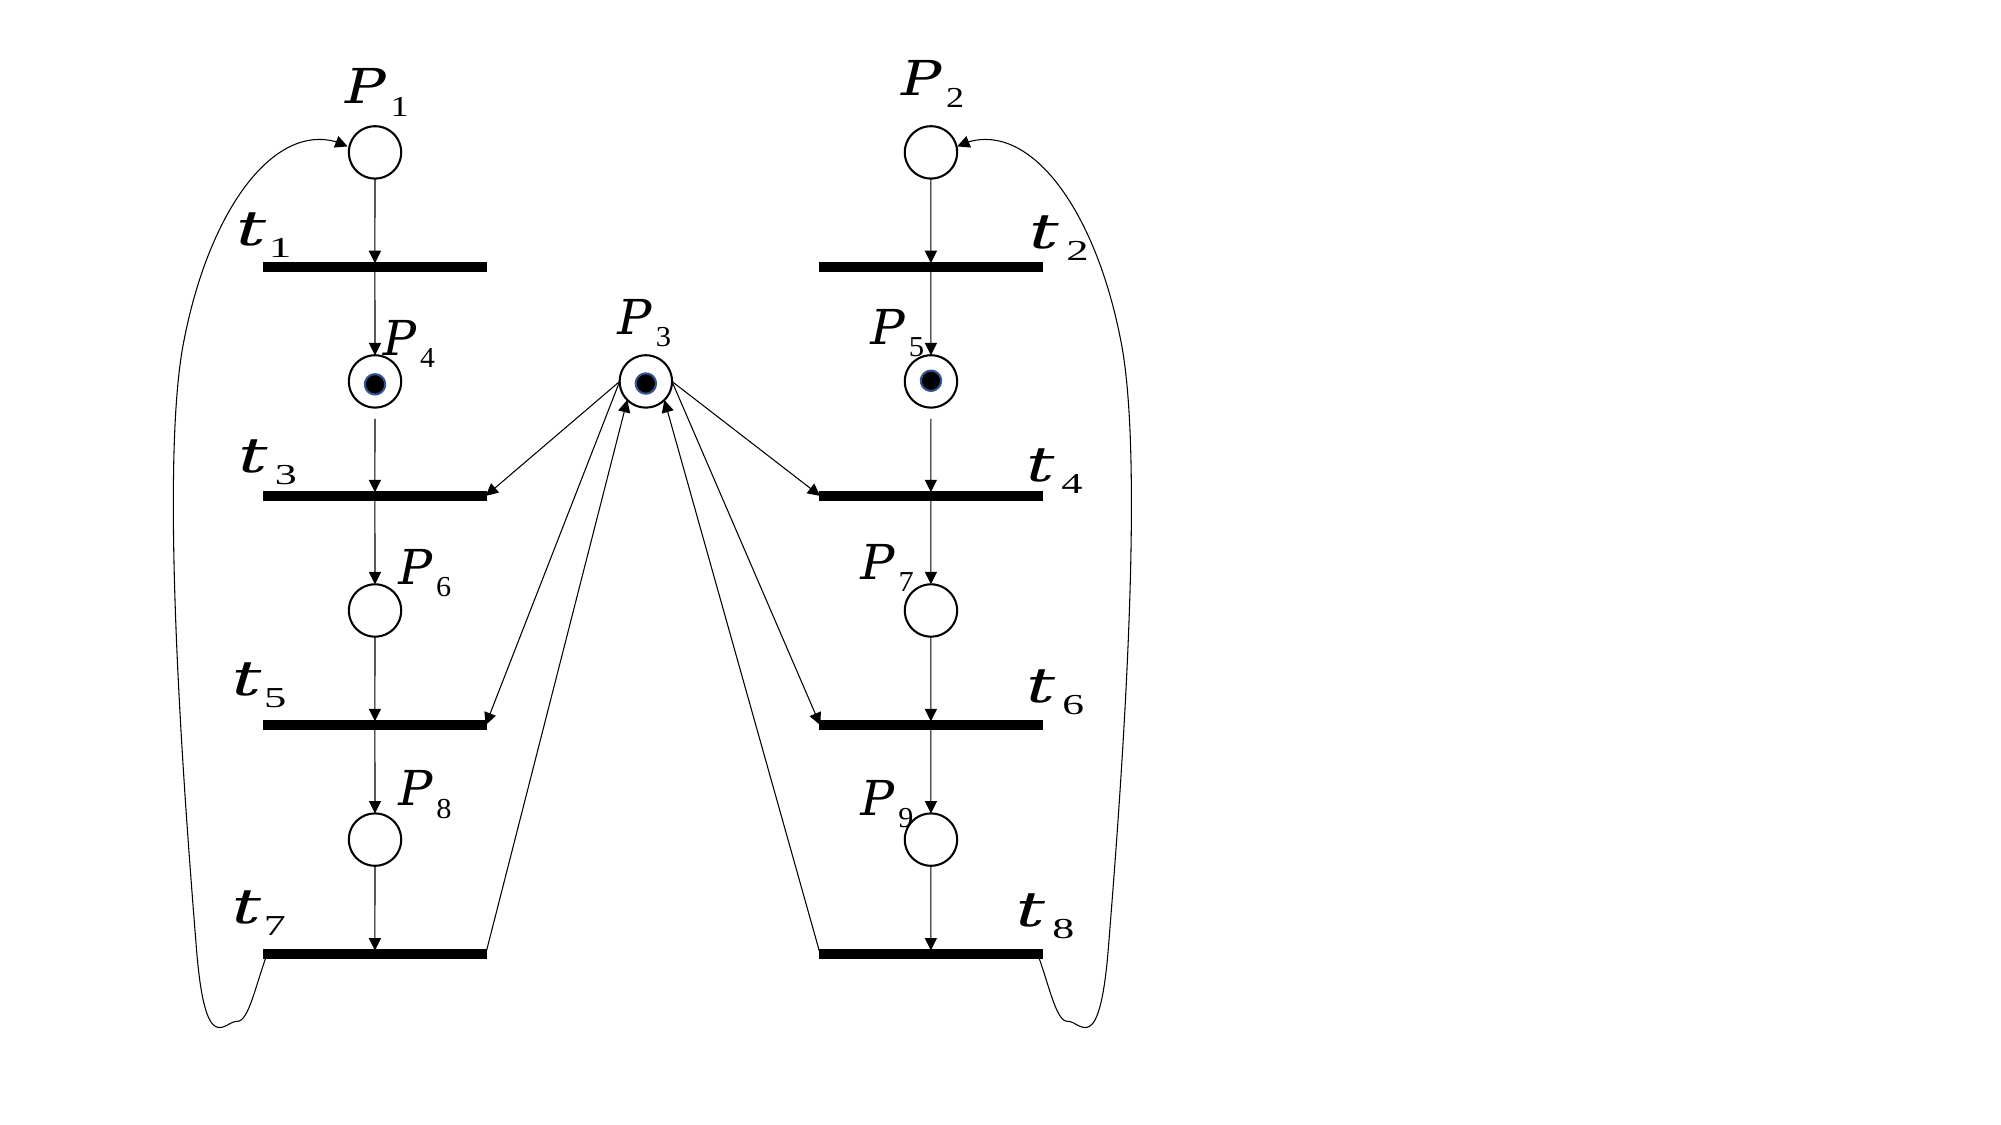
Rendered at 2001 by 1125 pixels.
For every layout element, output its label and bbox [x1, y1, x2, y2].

text_box [290, 720, 485, 730]
text_box [903, 583, 959, 638]
text_box [363, 373, 387, 396]
text_box [485, 399, 628, 955]
text_box [347, 354, 403, 409]
text_box [347, 125, 403, 180]
text_box [313, 491, 485, 501]
text_box [919, 369, 943, 392]
text_box [957, 136, 1132, 1029]
text_box [336, 262, 374, 272]
text_box [618, 354, 674, 409]
text_box [172, 136, 348, 1029]
text_box [932, 262, 969, 272]
text_box [821, 491, 992, 501]
text_box [376, 262, 487, 272]
text_box [903, 354, 959, 409]
text_box [903, 125, 958, 180]
text_box [485, 381, 620, 726]
text_box [347, 812, 403, 867]
text_box [671, 381, 821, 496]
text_box [347, 583, 403, 638]
text_box [821, 720, 1014, 730]
text_box [634, 372, 658, 395]
text_box [664, 399, 821, 955]
text_box [819, 262, 930, 272]
text_box [903, 812, 959, 867]
text_box [819, 949, 1038, 959]
text_box [267, 949, 487, 959]
